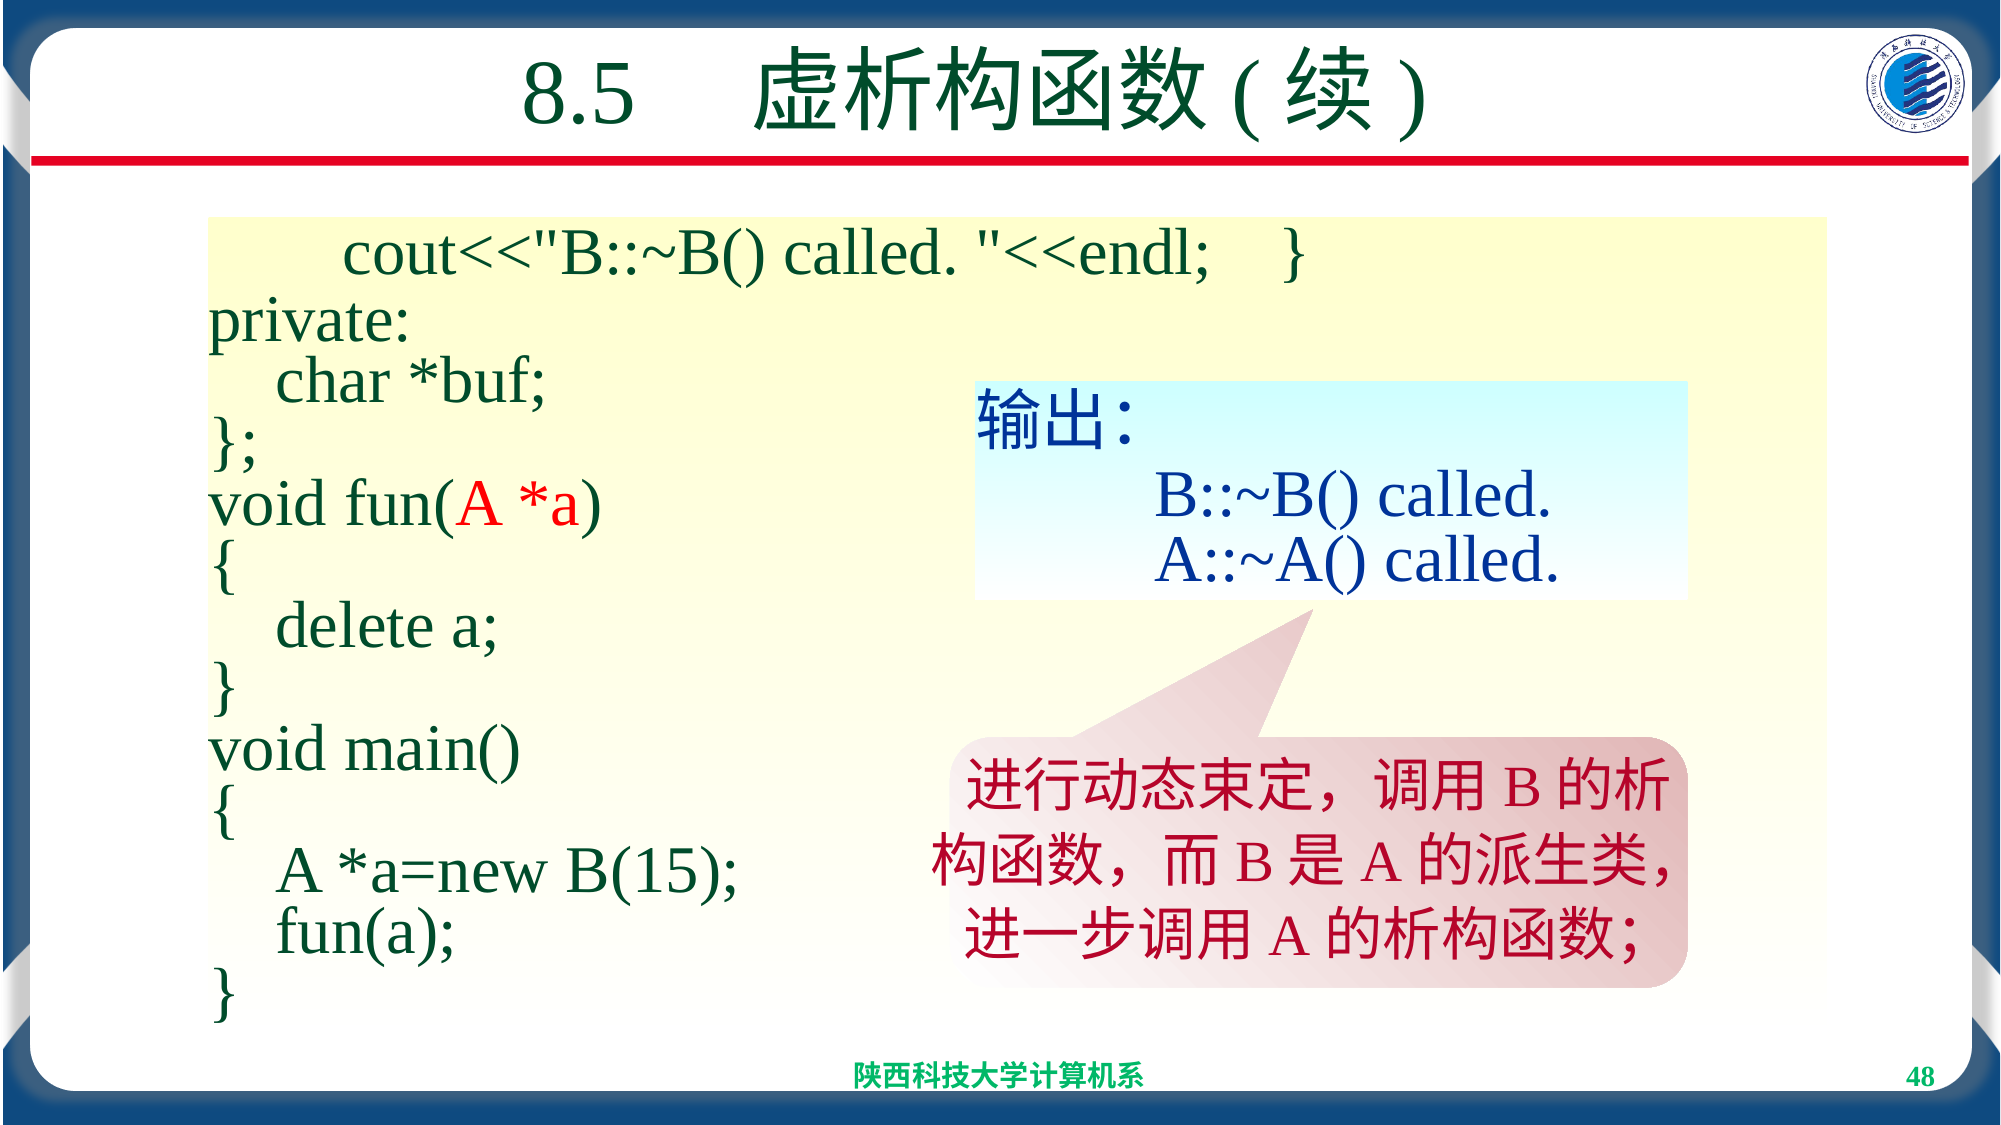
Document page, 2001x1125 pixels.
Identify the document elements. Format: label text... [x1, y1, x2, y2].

text_box 进行动态束定，调用B的析 构函数，而B是A的派生类， 进一步调用A的析构函数； [949, 609, 1688, 988]
text_box cout<<"B::~B() called. "<<endl; } private: char *buf; }; void fun(A *a) { delete a; } void main() { A *a=new B(15); fun(a); } [208, 217, 1827, 1033]
title 8.5 虚析构函数(续) [337, 43, 1613, 132]
text_box 输出： B::~B() called. A::~A() called. [975, 381, 1688, 600]
slide_number 48 [1533, 1049, 1951, 1110]
footer 陕西科技大学计算机系 [683, 1049, 1317, 1110]
picture [0, 0, 2001, 1125]
